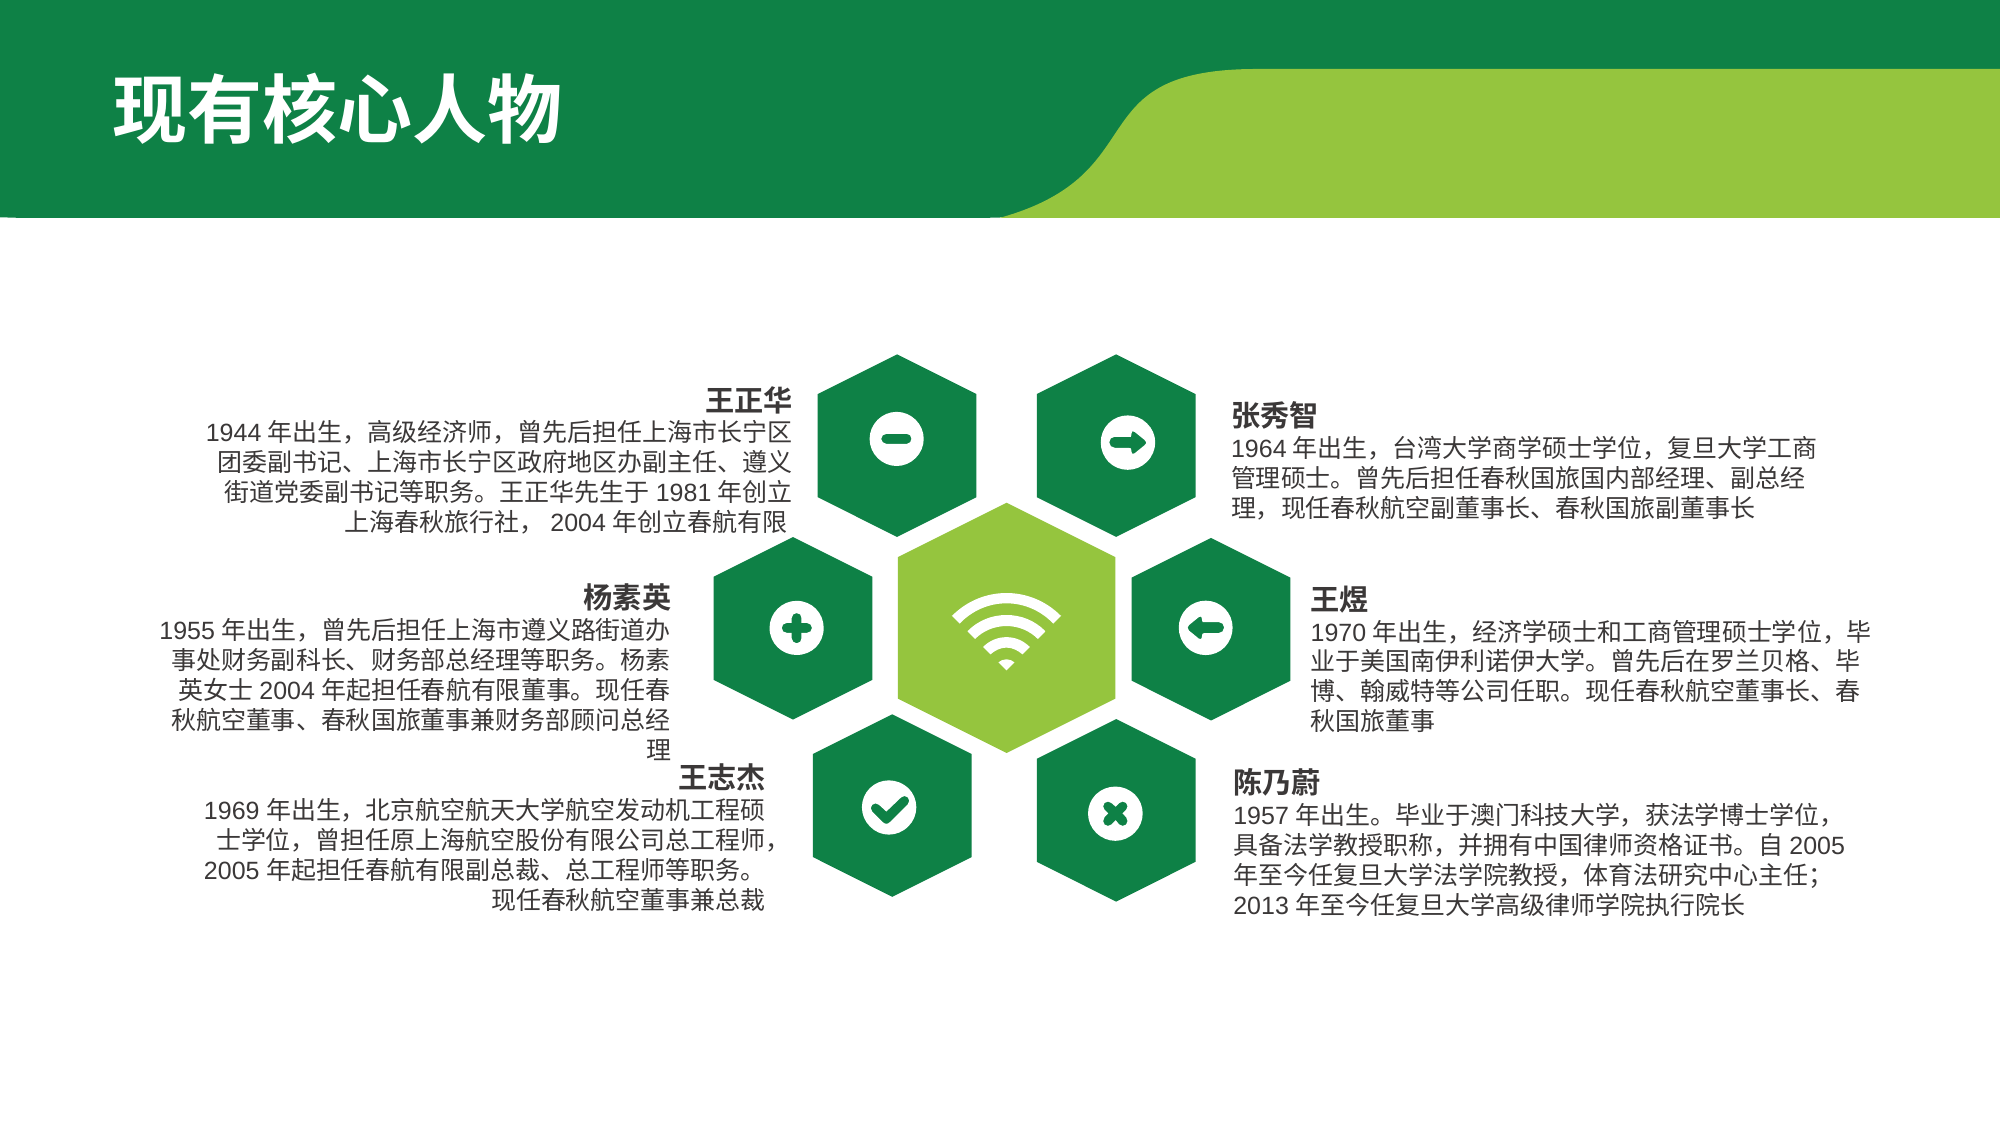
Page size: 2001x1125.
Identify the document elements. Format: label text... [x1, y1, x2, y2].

text_box [769, 600, 824, 655]
text_box [866, 721, 976, 847]
text_box 陈乃蔚 1957年出生。毕业于澳门科技大学，获法学博士学位，具备法学教授职称，并拥有中国律师资格证书。自2005年至今任复旦大学法学院教授，体育法研究中心主任；2013年至今任复旦大学高级律师学院执行院长 [1213, 754, 1877, 930]
text_box [1035, 717, 1197, 903]
text_box 王志杰 1969年出生，北京航空航天大学航空发动机工程硕士学位，曾担任原上海航空股份有限公司总工程师，2005年起担任春航有限副总裁、总工程师等职务。现任春秋航空董事兼总裁 [179, 749, 786, 925]
text_box [816, 353, 978, 539]
text_box [1178, 600, 1233, 656]
text_box 现有核心人物 [97, 54, 578, 160]
text_box 张秀智 1964年出生，台湾大学商学硕士学位，复旦大学工商管理硕士。曾先后担任春秋国旅国内部经理、副总经理，现任春秋航空副董事长、春秋国旅副董事长 [1210, 387, 1846, 533]
text_box [0, 0, 2000, 219]
text_box 王煜 1970年出生，经济学硕士和工商管理硕士学位，毕业于美国南伊利诺伊大学。曾先后在罗兰贝格、毕博、翰威特等公司任职。现任春秋航空董事长、春秋国旅董事 [1290, 571, 1898, 746]
text_box [896, 501, 1117, 755]
text_box [861, 780, 917, 835]
text_box [967, 615, 1046, 639]
text_box [869, 411, 924, 467]
text_box [1035, 353, 1197, 539]
text_box [951, 593, 1062, 624]
text_box [1130, 536, 1290, 722]
text_box [712, 545, 874, 721]
text_box 王正华 1944年出生，高级经济师，曾先后担任上海市长宁区团委副书记、上海市长宁区政府地区办副主任、遵义街道党委副书记等职务。王正华先生于1981年创立上海春秋旅行社，2004年创立春航有限 [179, 371, 813, 547]
text_box [811, 726, 973, 898]
text_box [999, 67, 2000, 219]
text_box [983, 637, 1030, 655]
text_box [998, 659, 1015, 671]
text_box [1088, 786, 1143, 841]
text_box [1100, 415, 1156, 470]
text_box [876, 713, 909, 721]
text_box 杨素英 1955年出生，曾先后担任上海市遵义路街道办事处财务副科长、财务部总经理等职务。杨素英女士2004年起担任春航有限董事。现任春秋航空董事、春秋国旅董事兼财务部顾问总经理 [134, 569, 692, 775]
